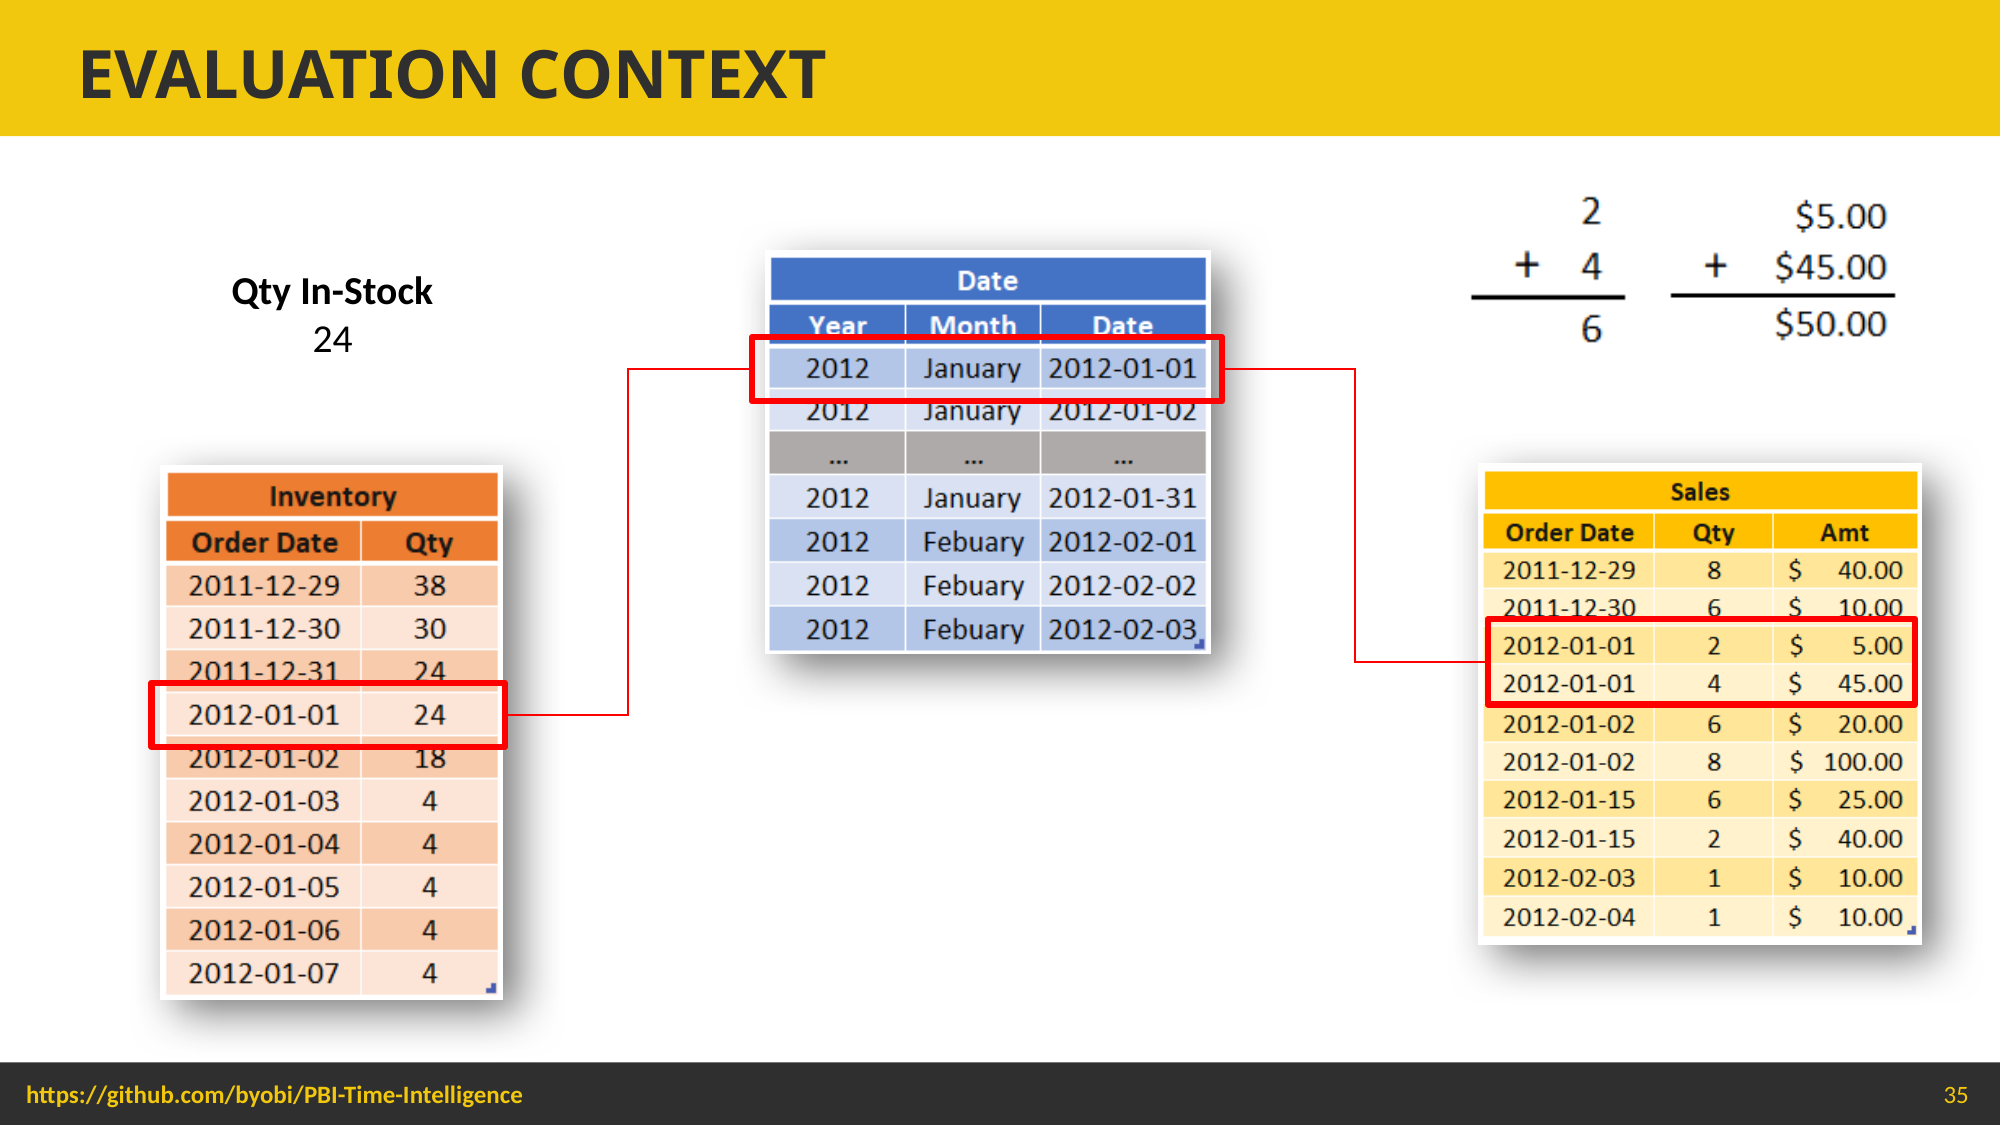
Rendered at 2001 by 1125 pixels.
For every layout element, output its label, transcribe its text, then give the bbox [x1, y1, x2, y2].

picture [765, 250, 1211, 655]
text_box [1211, 337, 1223, 402]
picture [1478, 463, 1922, 945]
picture [160, 465, 503, 1000]
text_box [0, 0, 2000, 137]
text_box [504, 369, 752, 715]
text_box EVALUATION CONTEXT [62, 39, 1063, 119]
text_box [752, 337, 765, 402]
picture [1451, 160, 1916, 367]
text_box [151, 682, 160, 747]
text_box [1222, 369, 1488, 662]
text_box Qty In-Stock 24 [216, 257, 449, 368]
